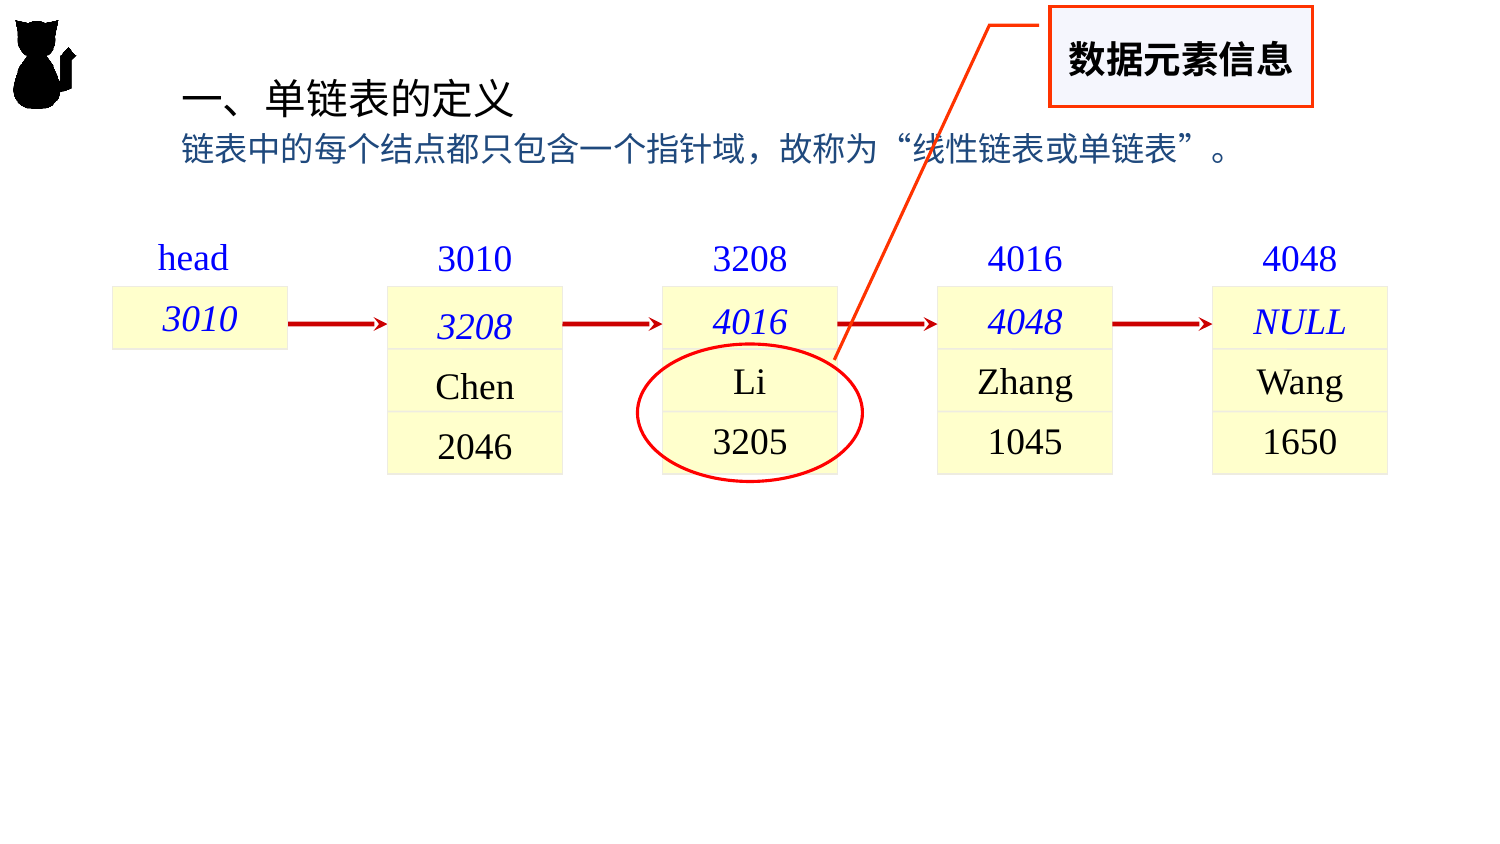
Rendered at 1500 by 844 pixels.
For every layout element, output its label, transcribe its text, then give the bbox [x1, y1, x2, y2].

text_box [112, 218, 288, 350]
text_box [1200, 317, 1207, 331]
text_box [1212, 226, 1388, 475]
text_box [637, 374, 657, 452]
text_box [841, 372, 863, 454]
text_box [662, 226, 838, 475]
text_box 一、单链表的定义 链表中的每个结点都只包含一个指针域，故称为“线性链表或单链表”。 [155, 65, 1407, 195]
text_box [650, 317, 657, 331]
text_box [375, 317, 382, 331]
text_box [937, 226, 1113, 475]
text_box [387, 226, 563, 478]
picture [0, 20, 89, 109]
text_box [925, 317, 932, 331]
text_box 数据元素信息 [1050, 6, 1313, 107]
